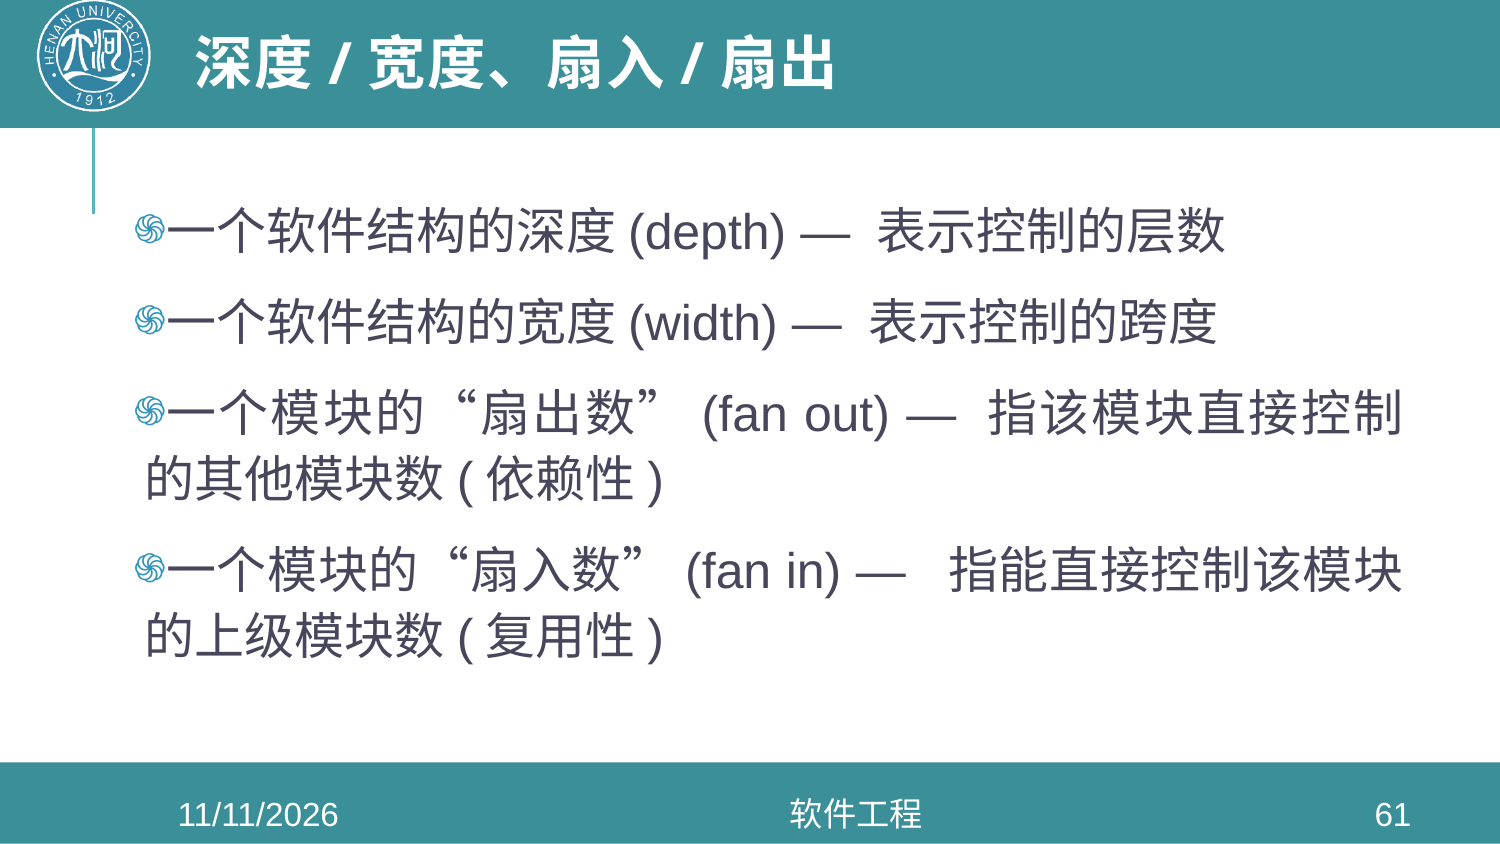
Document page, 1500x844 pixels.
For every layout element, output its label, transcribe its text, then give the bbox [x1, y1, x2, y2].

footer 软件工程 [391, 796, 1322, 830]
slide_number 61 [1333, 796, 1454, 830]
list 一个软件结构的深度(depth) — 表示控制的层数 一个软件结构的宽度(width) — 表示控制的跨度 一个模块的“扇出数”(fan out) — 指该模块直接控制的其他模块数(依赖性) 一个模块的“扇入数”(fan in) — 指能直接控制该模块的上级模块数(复用性) [126, 186, 1411, 777]
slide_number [126, 796, 391, 830]
title 深度/宽度、扇入/扇出 [179, 0, 1454, 136]
